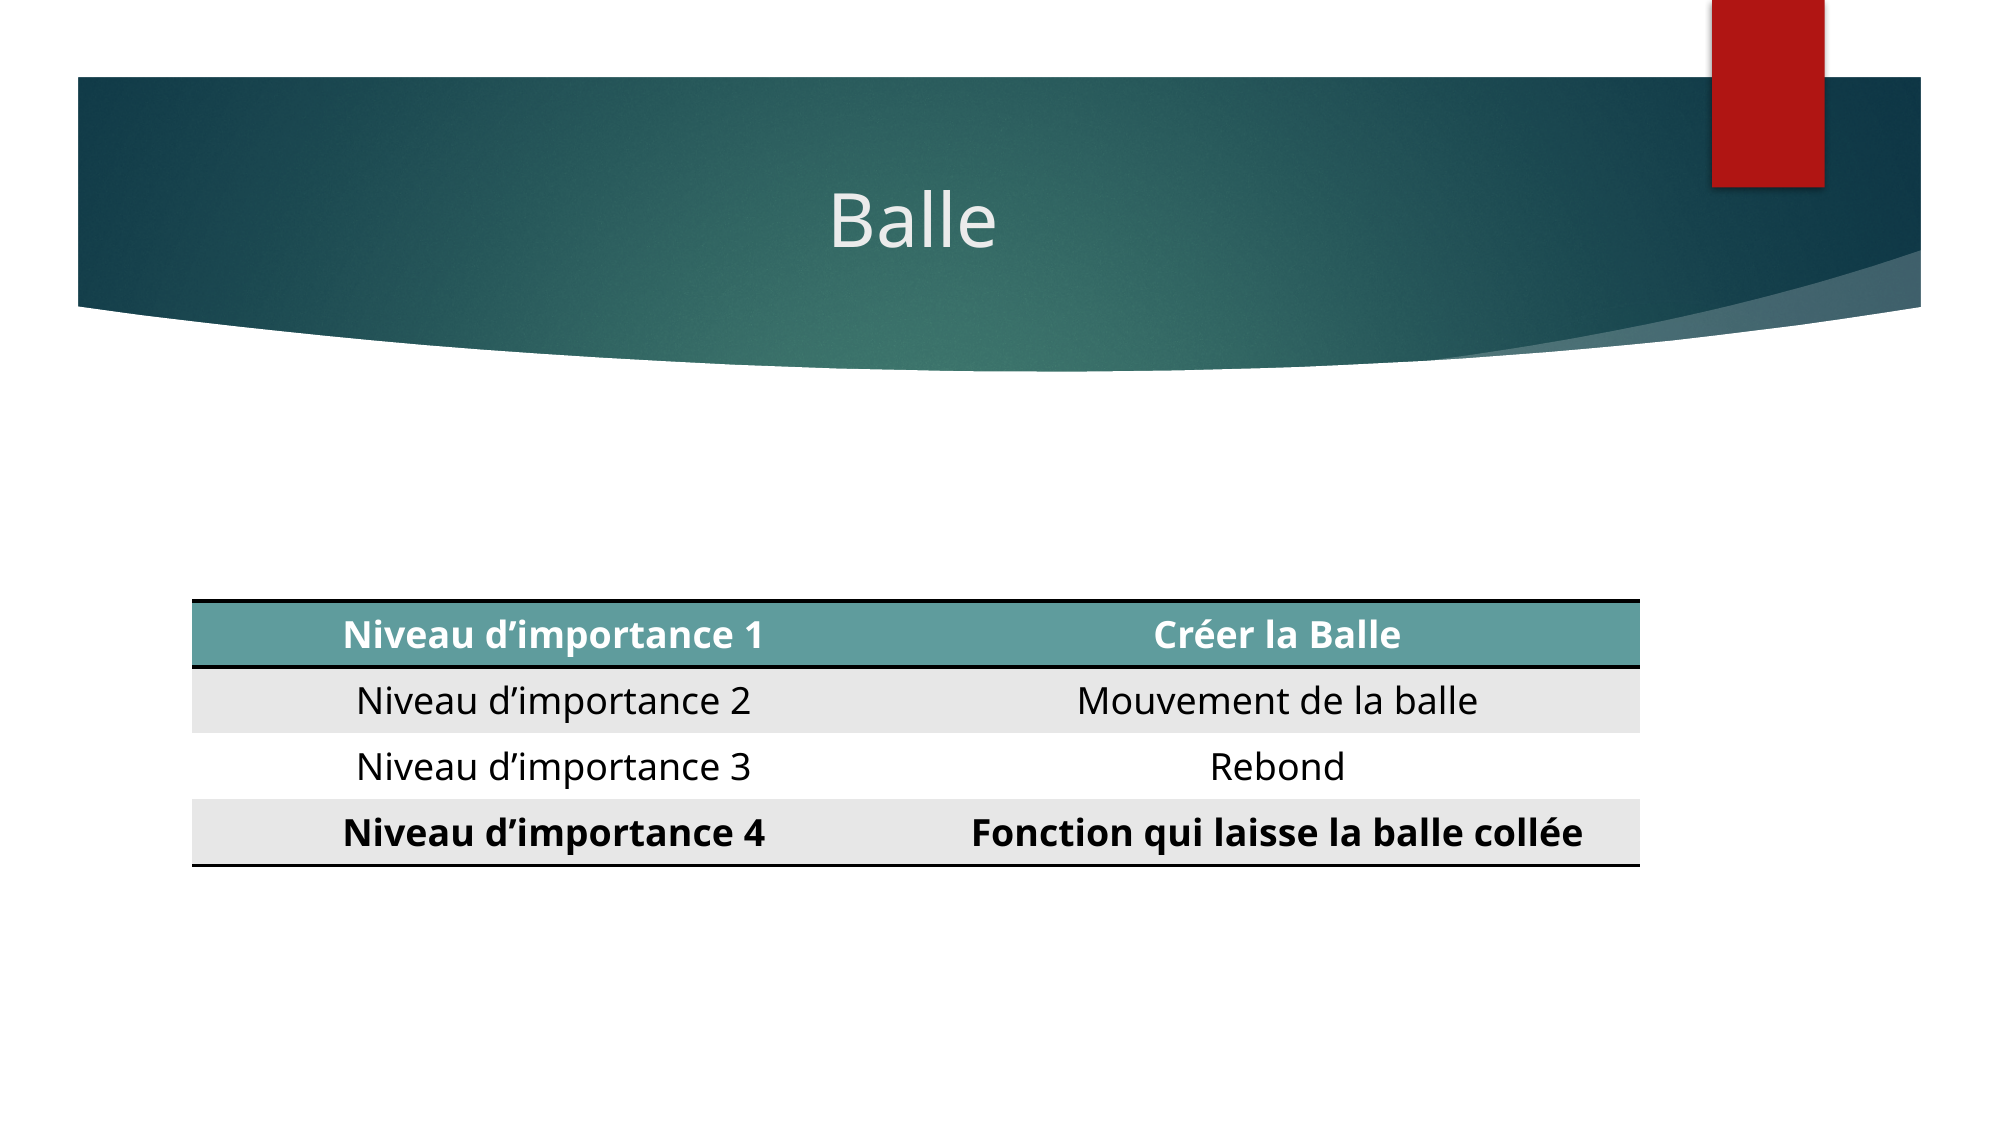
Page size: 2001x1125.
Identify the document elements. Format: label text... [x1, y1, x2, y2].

table_cell Niveau d’importance 2 [192, 669, 916, 733]
table_cell Niveau d’importance 4 [192, 799, 916, 864]
table_header Créer la Balle [916, 603, 1640, 665]
title Balle [189, 159, 1638, 276]
table_cell Rebond [916, 733, 1640, 799]
table_cell Niveau d’importance 3 [192, 733, 916, 799]
table_cell Fonction qui laisse la balle collée [916, 799, 1640, 864]
table_header Niveau d’importance 1 [192, 603, 916, 665]
table_cell Mouvement de la balle [916, 669, 1640, 733]
